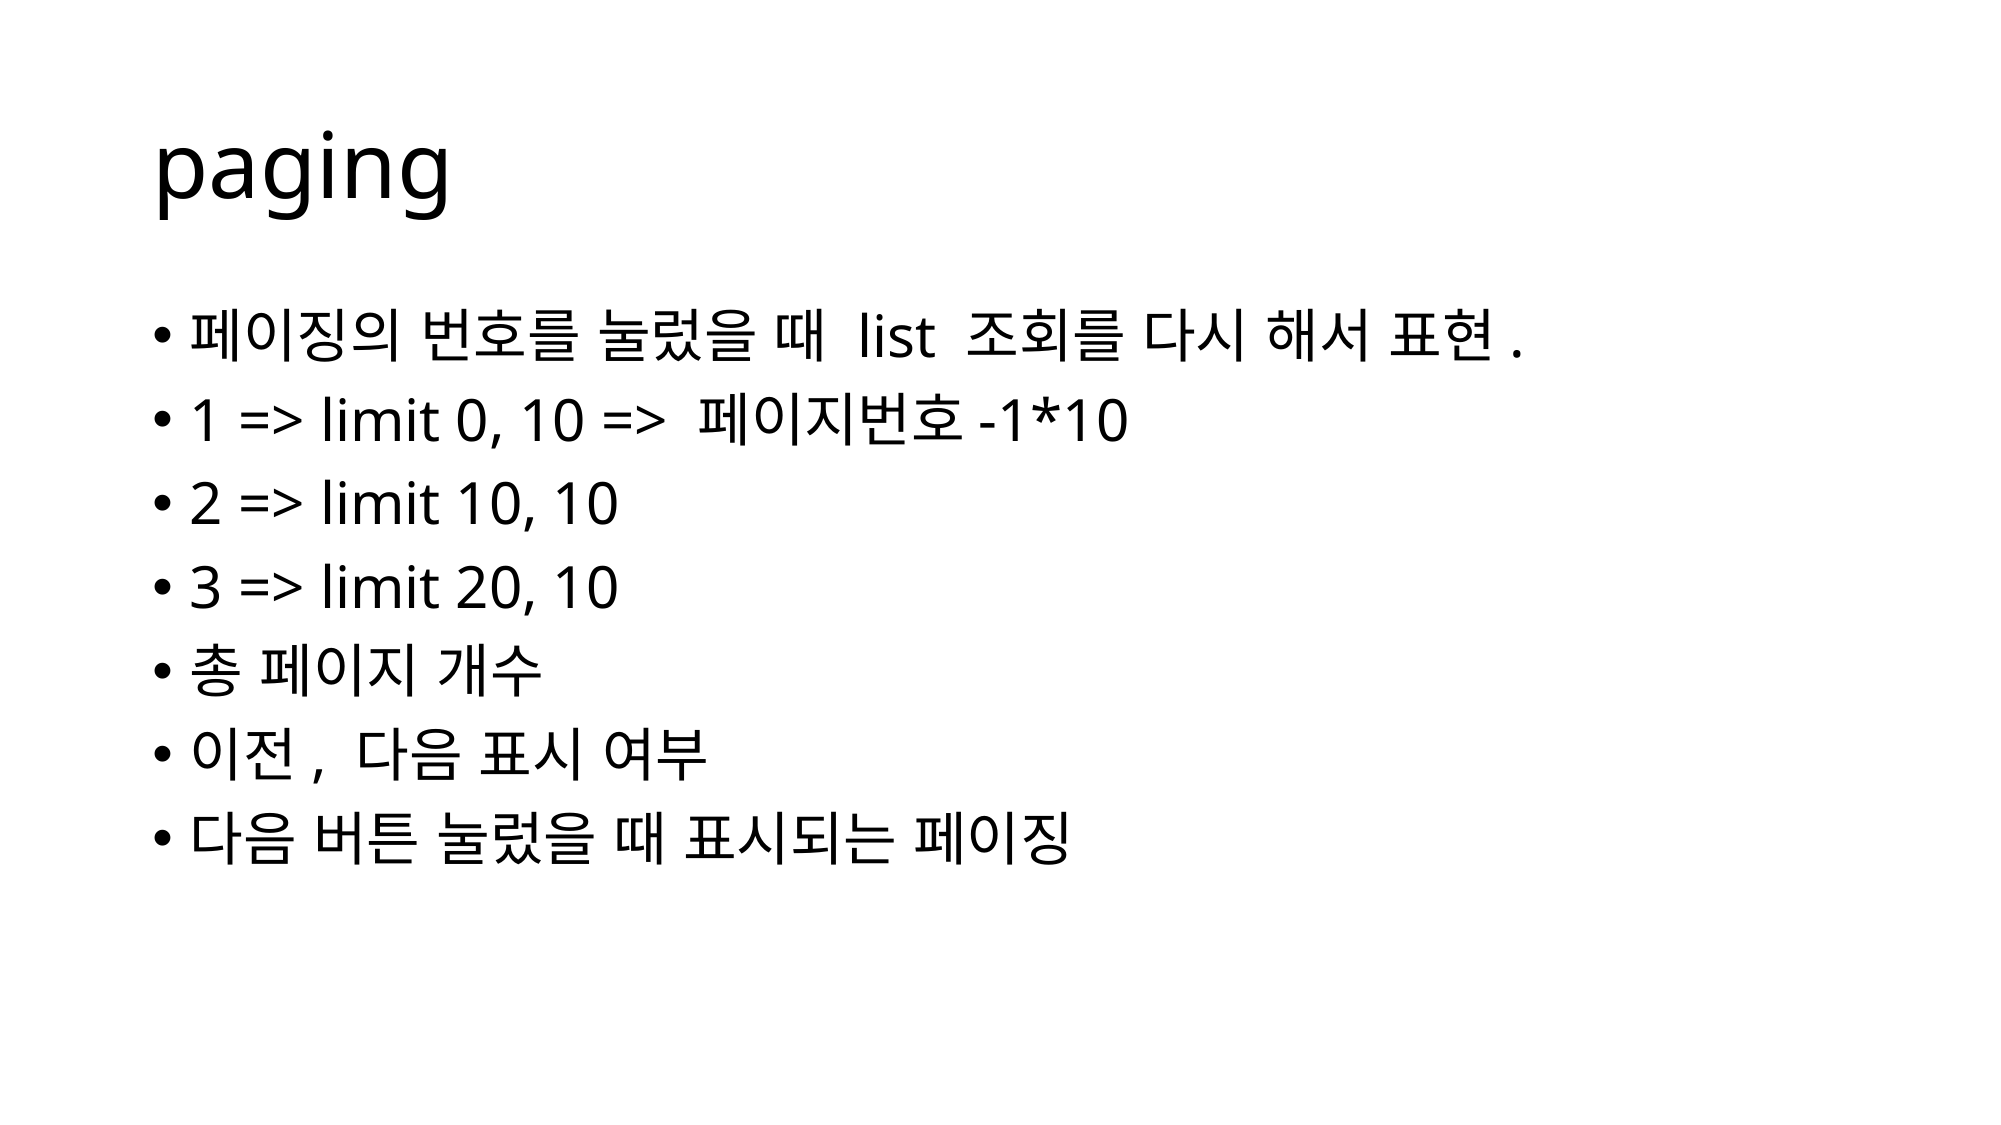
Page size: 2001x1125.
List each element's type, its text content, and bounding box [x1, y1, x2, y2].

list 페이징의 번호를 눌렀을 때 list 조회를 다시 해서 표현. 1 => limit 0, 10 => 페이지번호-1*10 2 => limit 10, 10 3 => limit 20, 10 총 페이지 개수 이전, 다음 표시 여부 다음 버튼 눌렀을 때 표시되는 페이징 [137, 299, 1863, 1014]
title paging [137, 59, 1863, 278]
